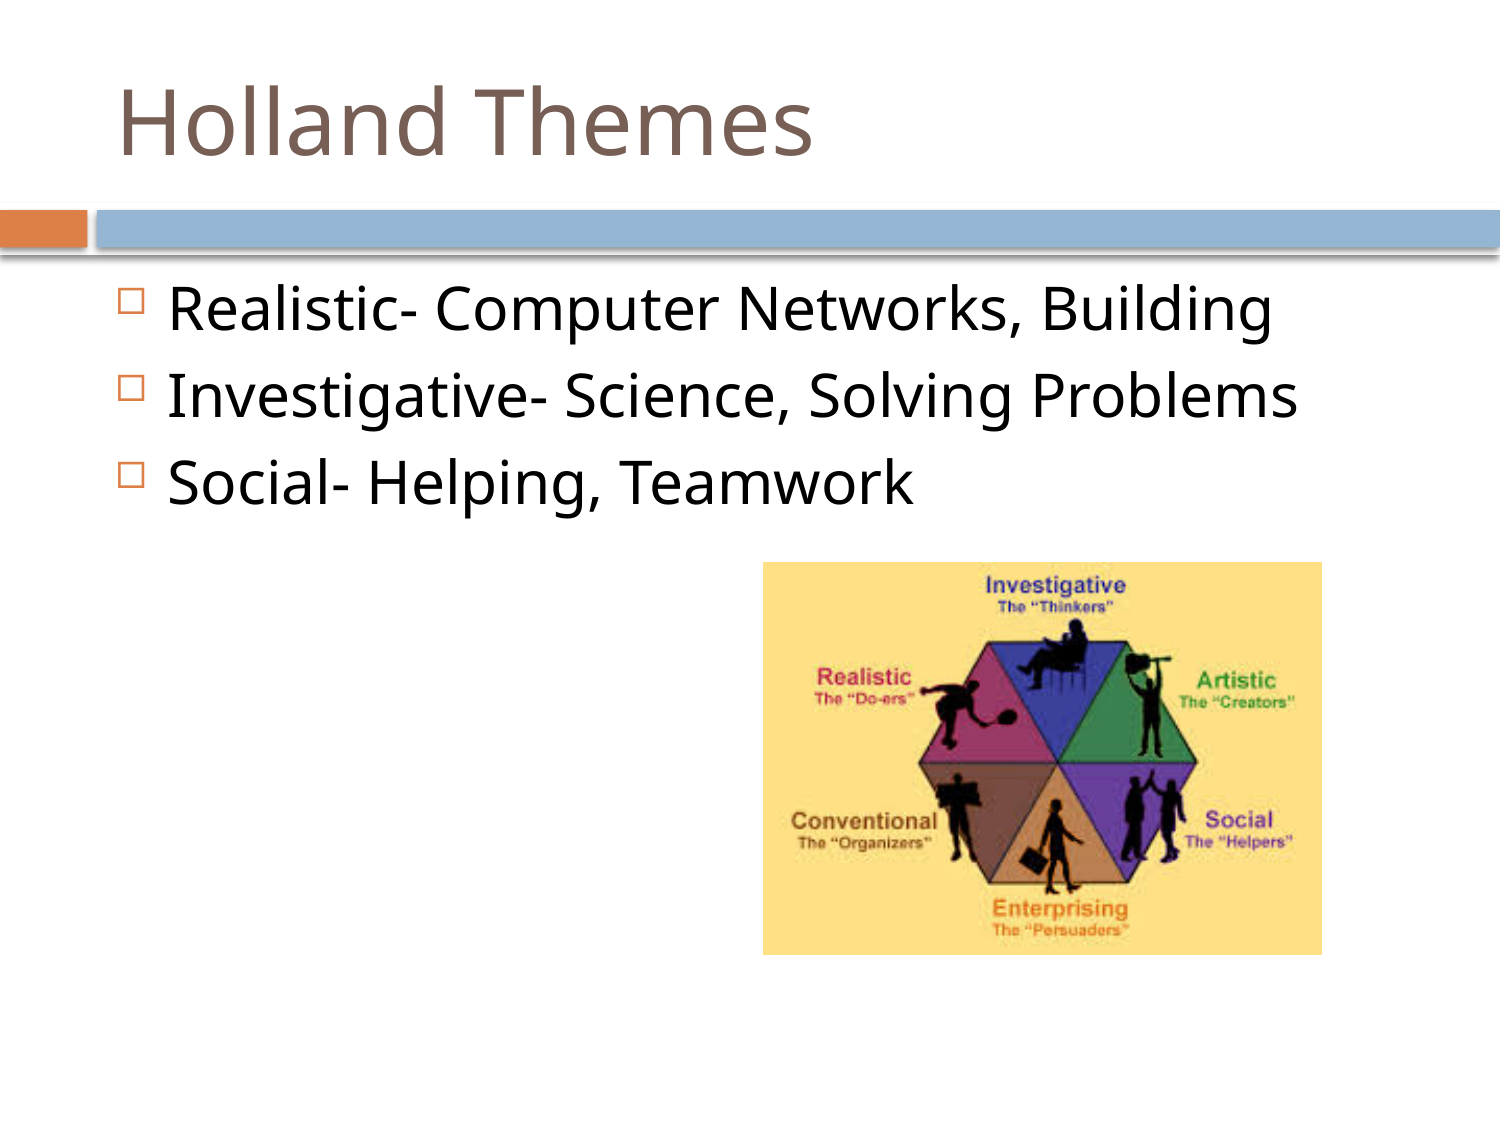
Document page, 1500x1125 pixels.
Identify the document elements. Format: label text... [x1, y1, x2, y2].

title Holland Themes [100, 37, 1438, 200]
picture [762, 562, 1322, 955]
list Realistic- Computer Networks, Building Investigative- Science, Solving Problems Social- Helping, Teamwork [100, 262, 1438, 1000]
